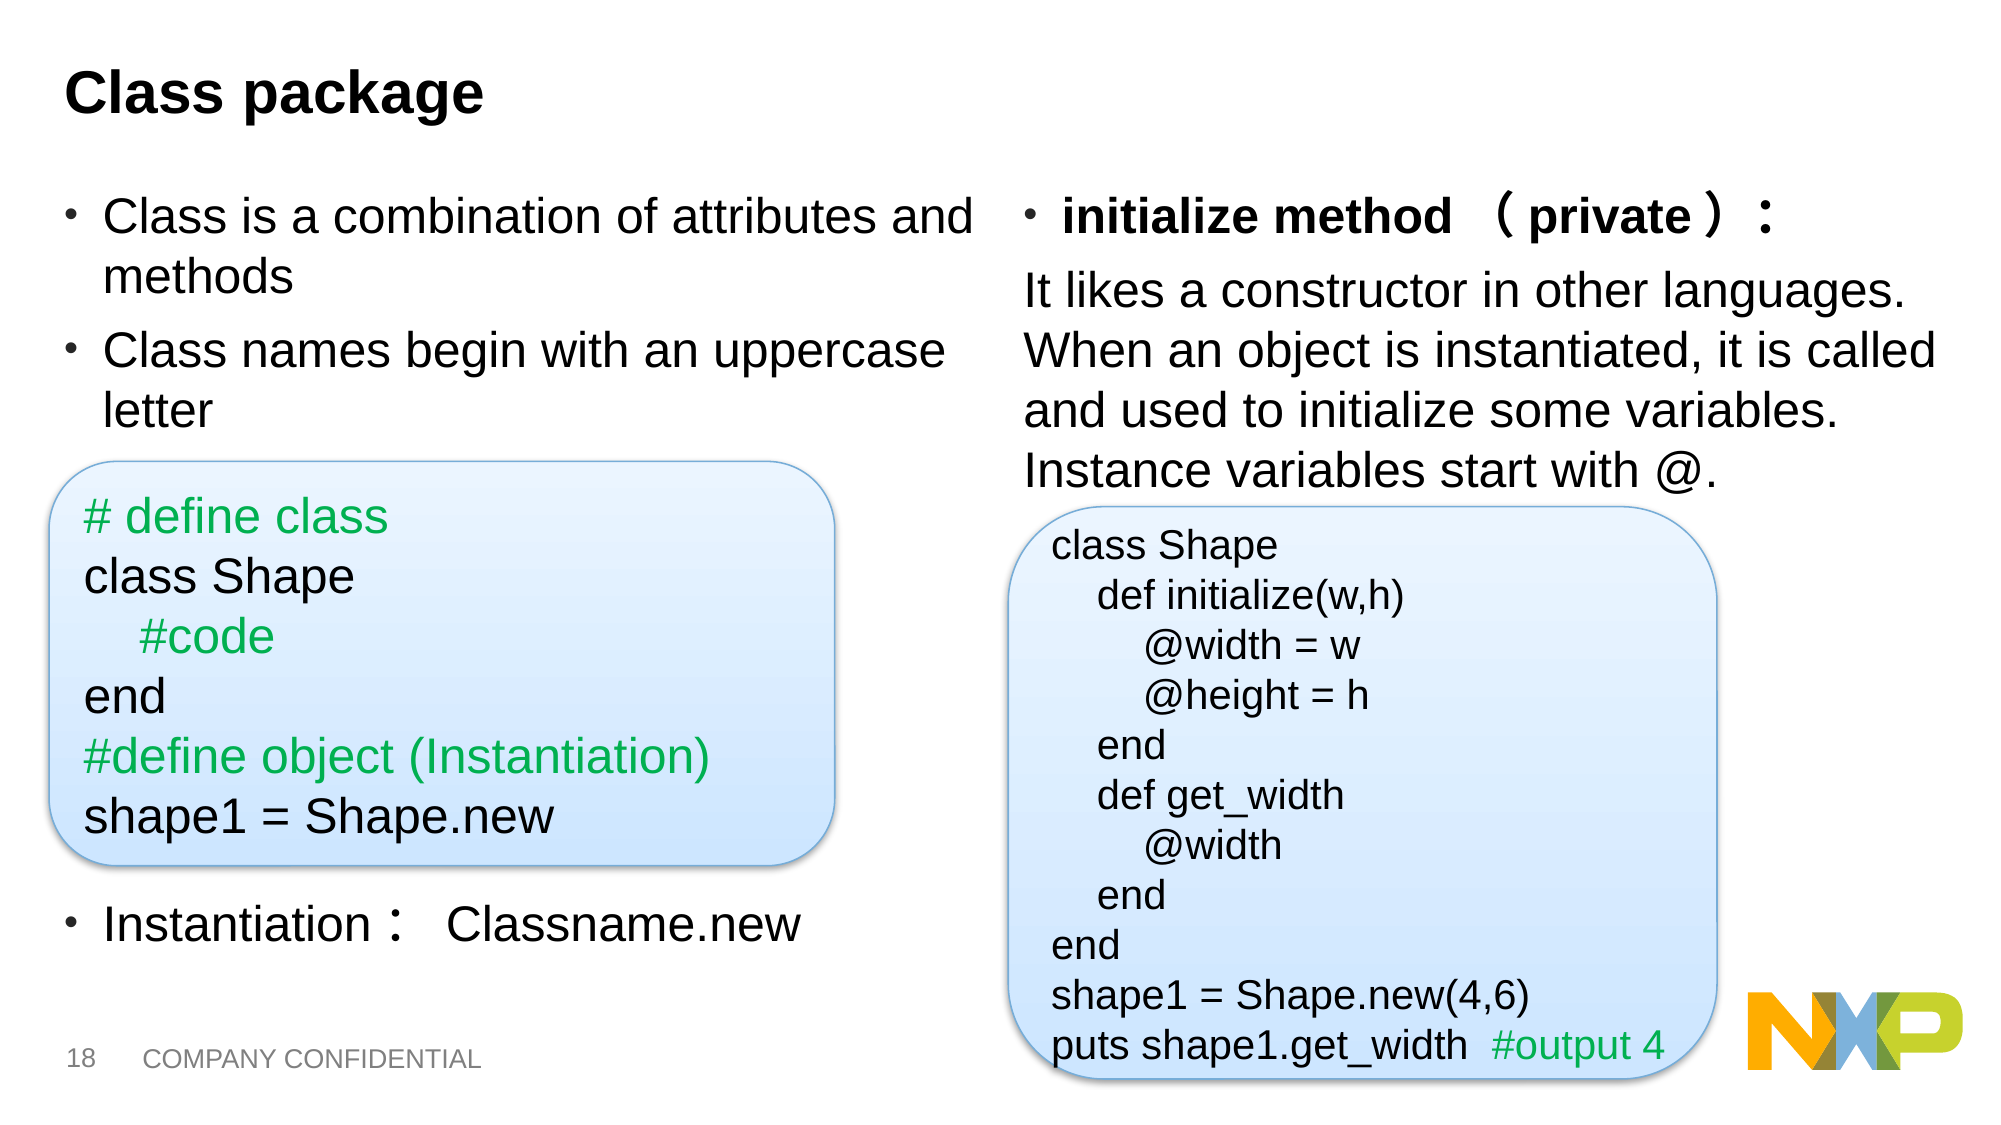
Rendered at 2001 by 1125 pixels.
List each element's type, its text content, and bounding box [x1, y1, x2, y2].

title Class package [48, 45, 1963, 154]
list initialize method（private）： It likes a constructor in other languages. When an object is instantiated, it is called and used to initialize some variables. Instance variables start with @. [1008, 176, 1986, 1091]
text_box class Shape def initialize(w,h) @width = w @height = h end def get_width @width end end shape1 = Shape.new(4,6) puts shape1.get_width #output 4 [1007, 505, 1718, 1080]
list Class is a combination of attributes and methods Class names begin with an uppercase letter Instantiation：Classname.new [49, 176, 1008, 1032]
text_box # define class class Shape #code end #define object (Instantiation) shape1 = Shape.new [48, 460, 836, 867]
